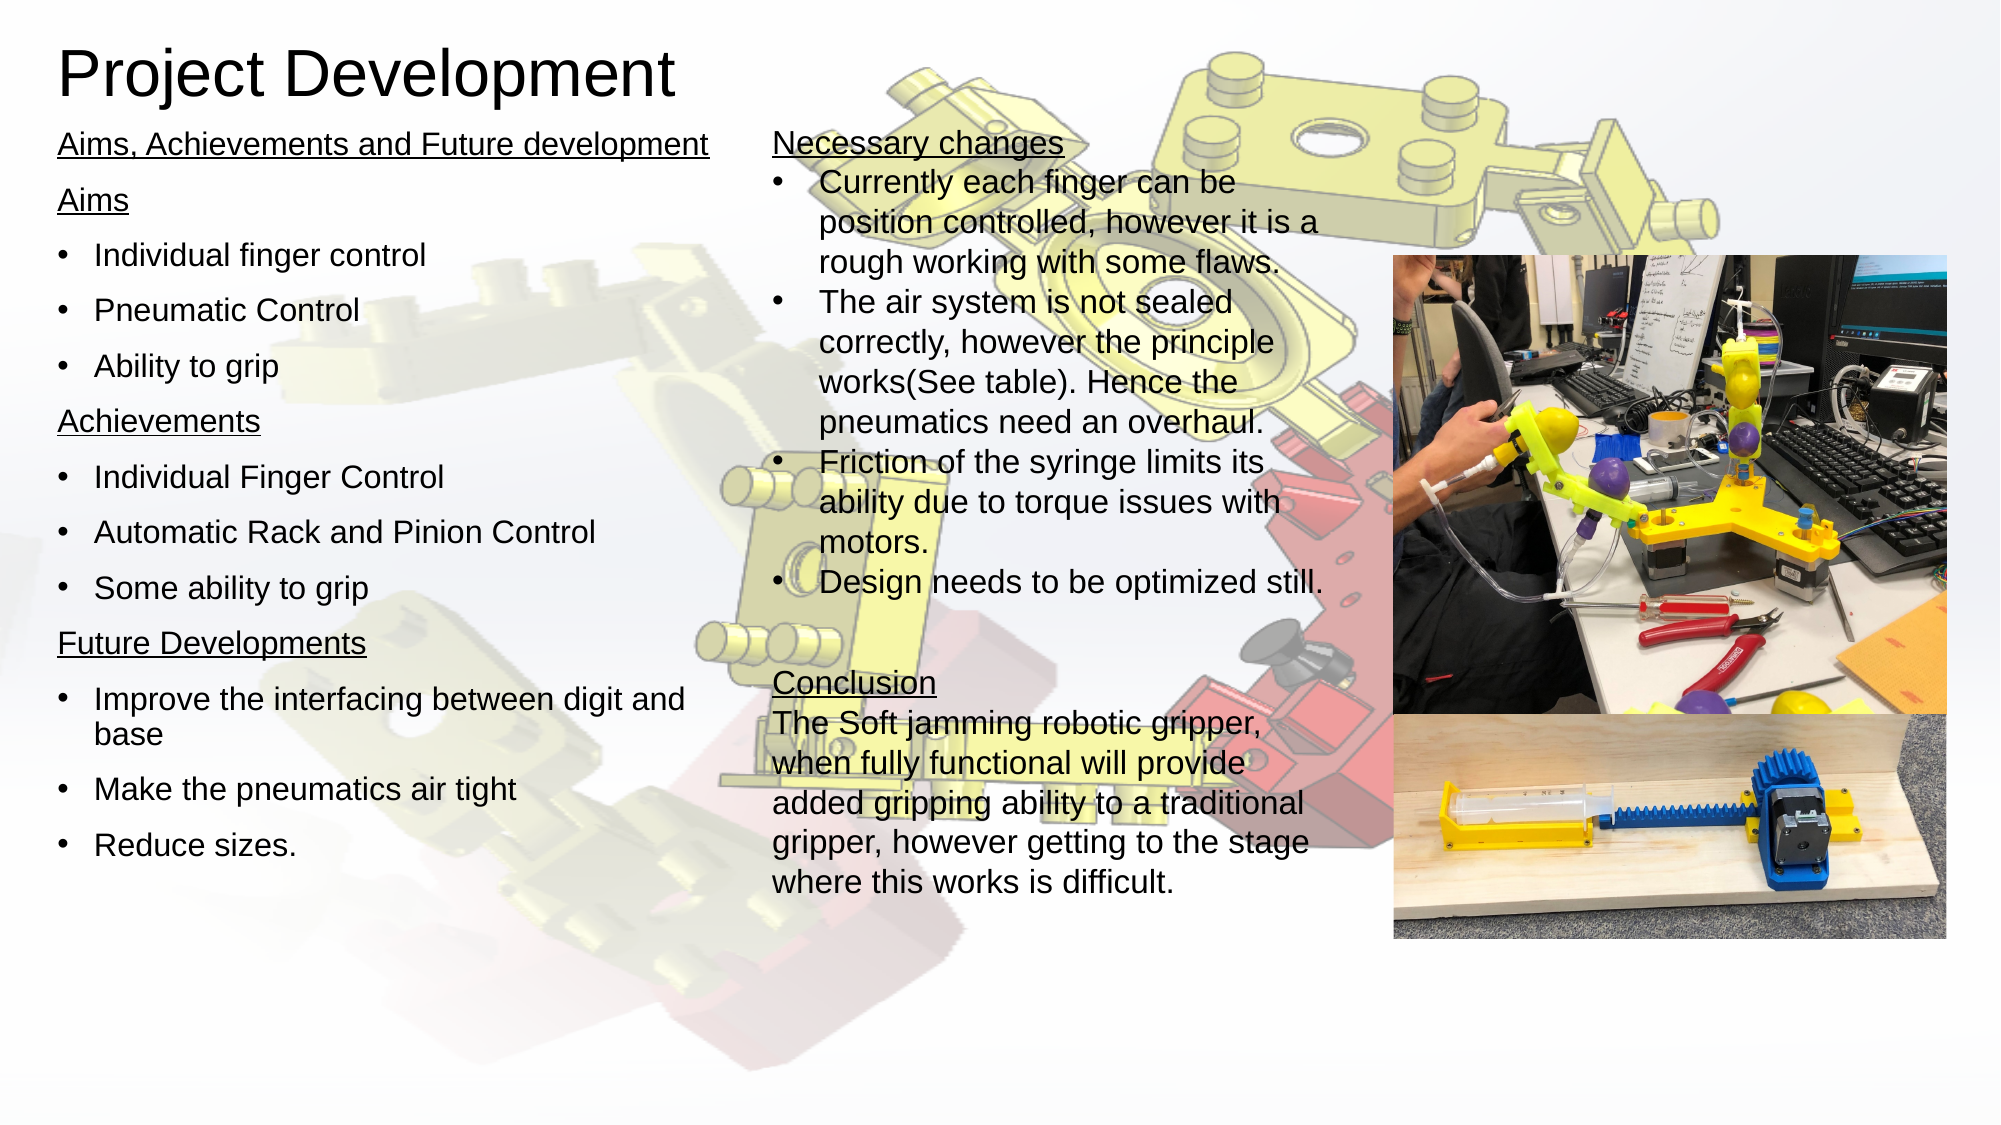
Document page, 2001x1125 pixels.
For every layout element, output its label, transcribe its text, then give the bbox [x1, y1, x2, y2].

text_box Aims, Achievements and Future development Aims Individual finger control Pneumatic Control Ability to grip Achievements Individual Finger Control Automatic Rack and Pinion Control Some ability to grip Future Developments Improve the interfacing between digit and base Make the pneumatics air tight Reduce sizes. [42, 122, 777, 874]
text_box Conclusion The Soft jamming robotic gripper, when fully functional will provide added gripping ability to a traditional gripper, however getting to the stage where this works is difficult. [757, 653, 1351, 948]
text_box Necessary changes Currently each finger can be position controlled, however it is a rough working with some flaws. The air system is not sealed correctly, however the principle works(See table). Hence the pneumatics need an overhaul. Friction of the syringe limits its ability due to torque issues with motors. Design needs to be optimized still. [777, 113, 1351, 648]
picture [1393, 255, 1947, 939]
text_box Project Development [42, 28, 1030, 122]
